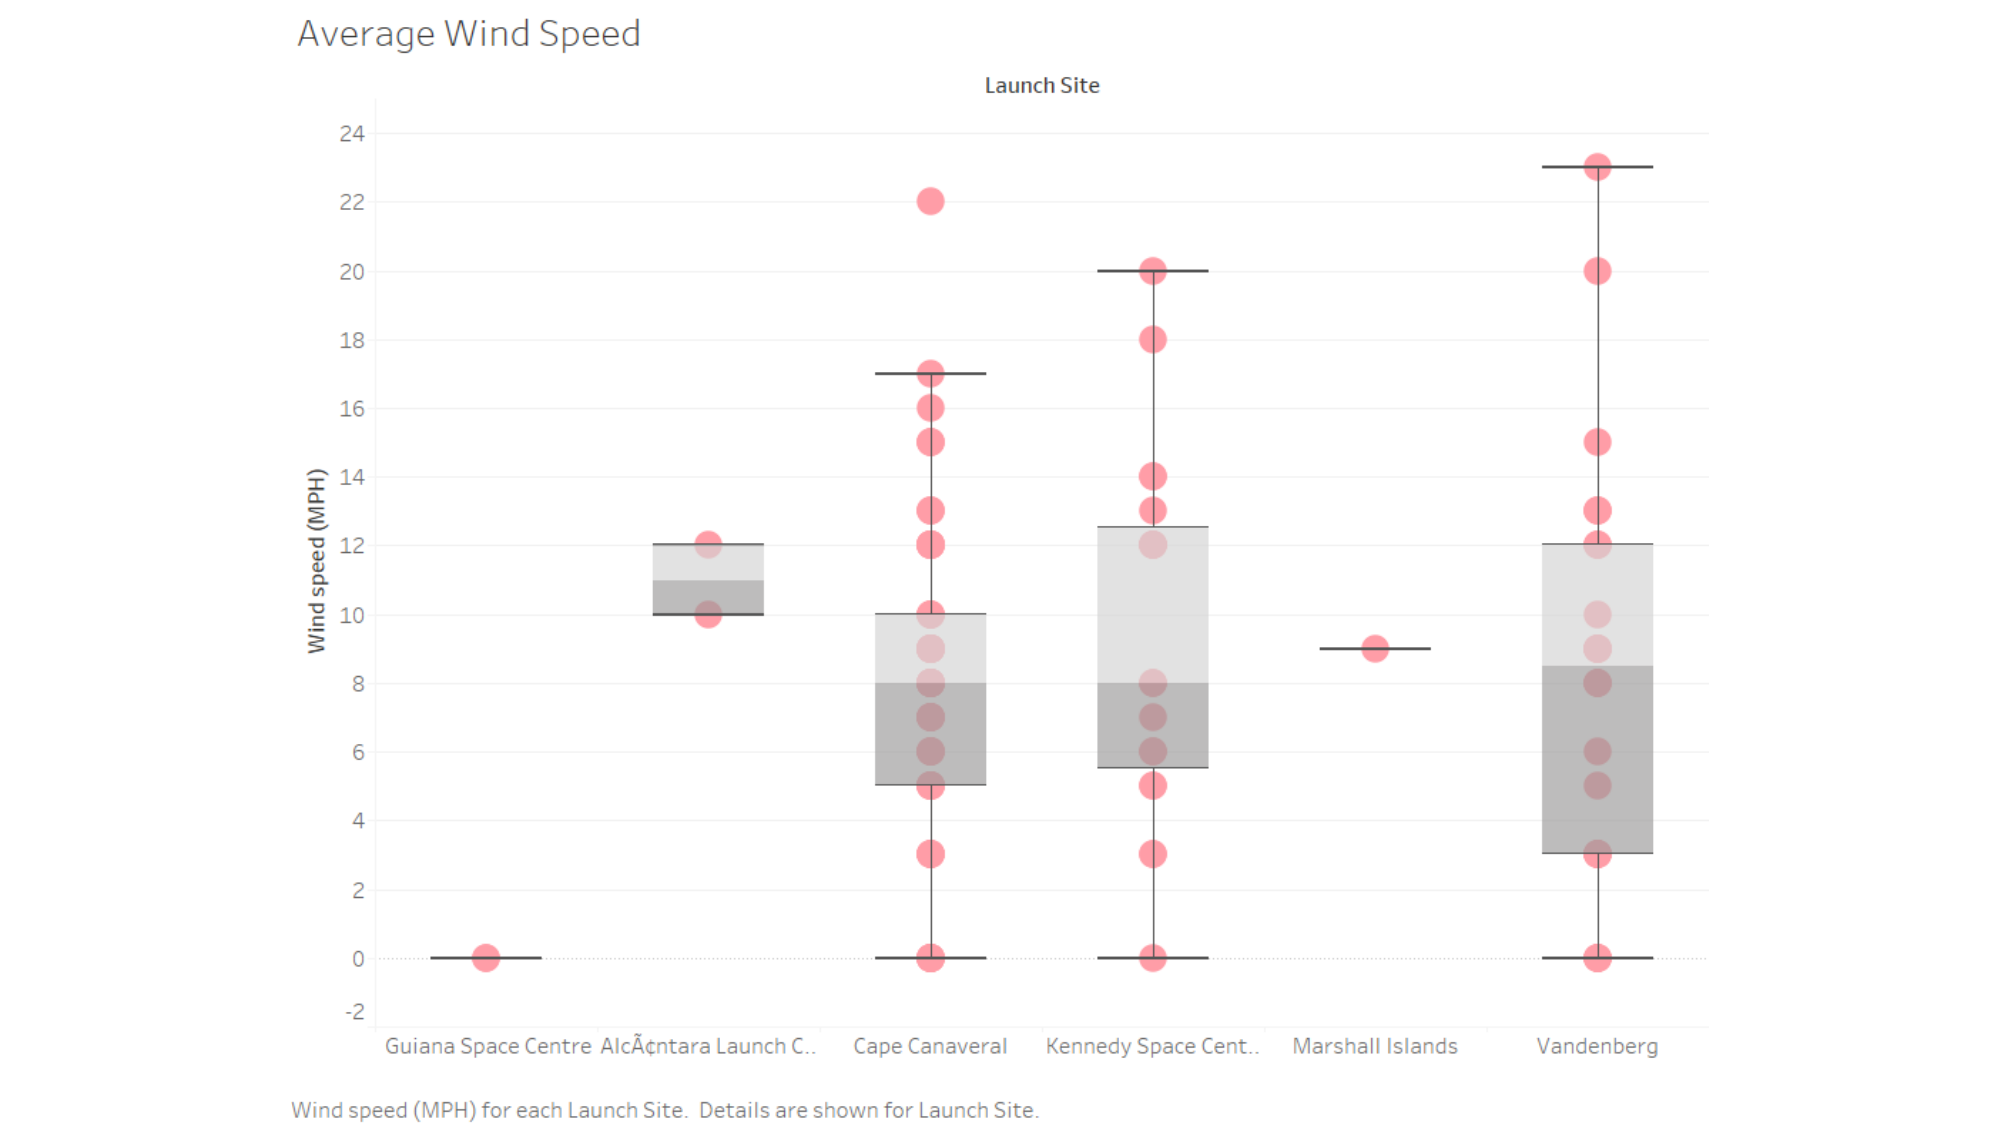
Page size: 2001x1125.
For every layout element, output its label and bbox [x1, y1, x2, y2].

picture [291, 0, 1709, 1125]
